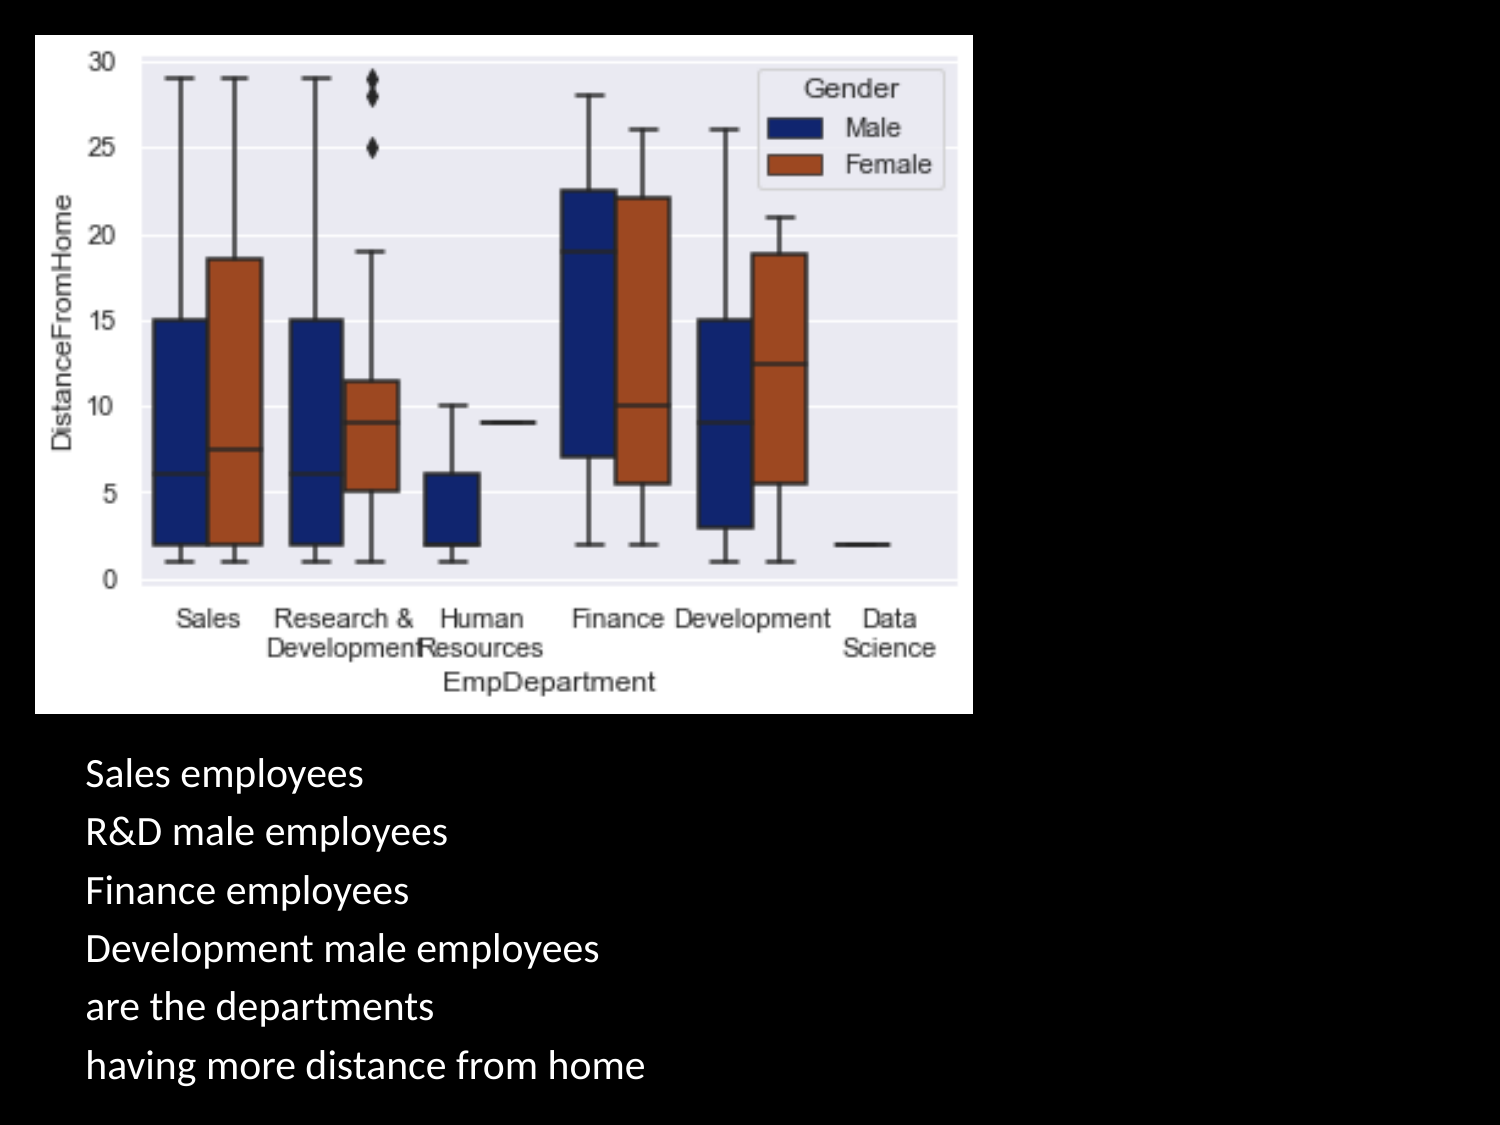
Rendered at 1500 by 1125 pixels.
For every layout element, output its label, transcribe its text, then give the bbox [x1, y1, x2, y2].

list Sales employees R&D male employees Finance employees Development male employees are the departments having more distance from home [70, 738, 1301, 1125]
picture [34, 34, 973, 715]
